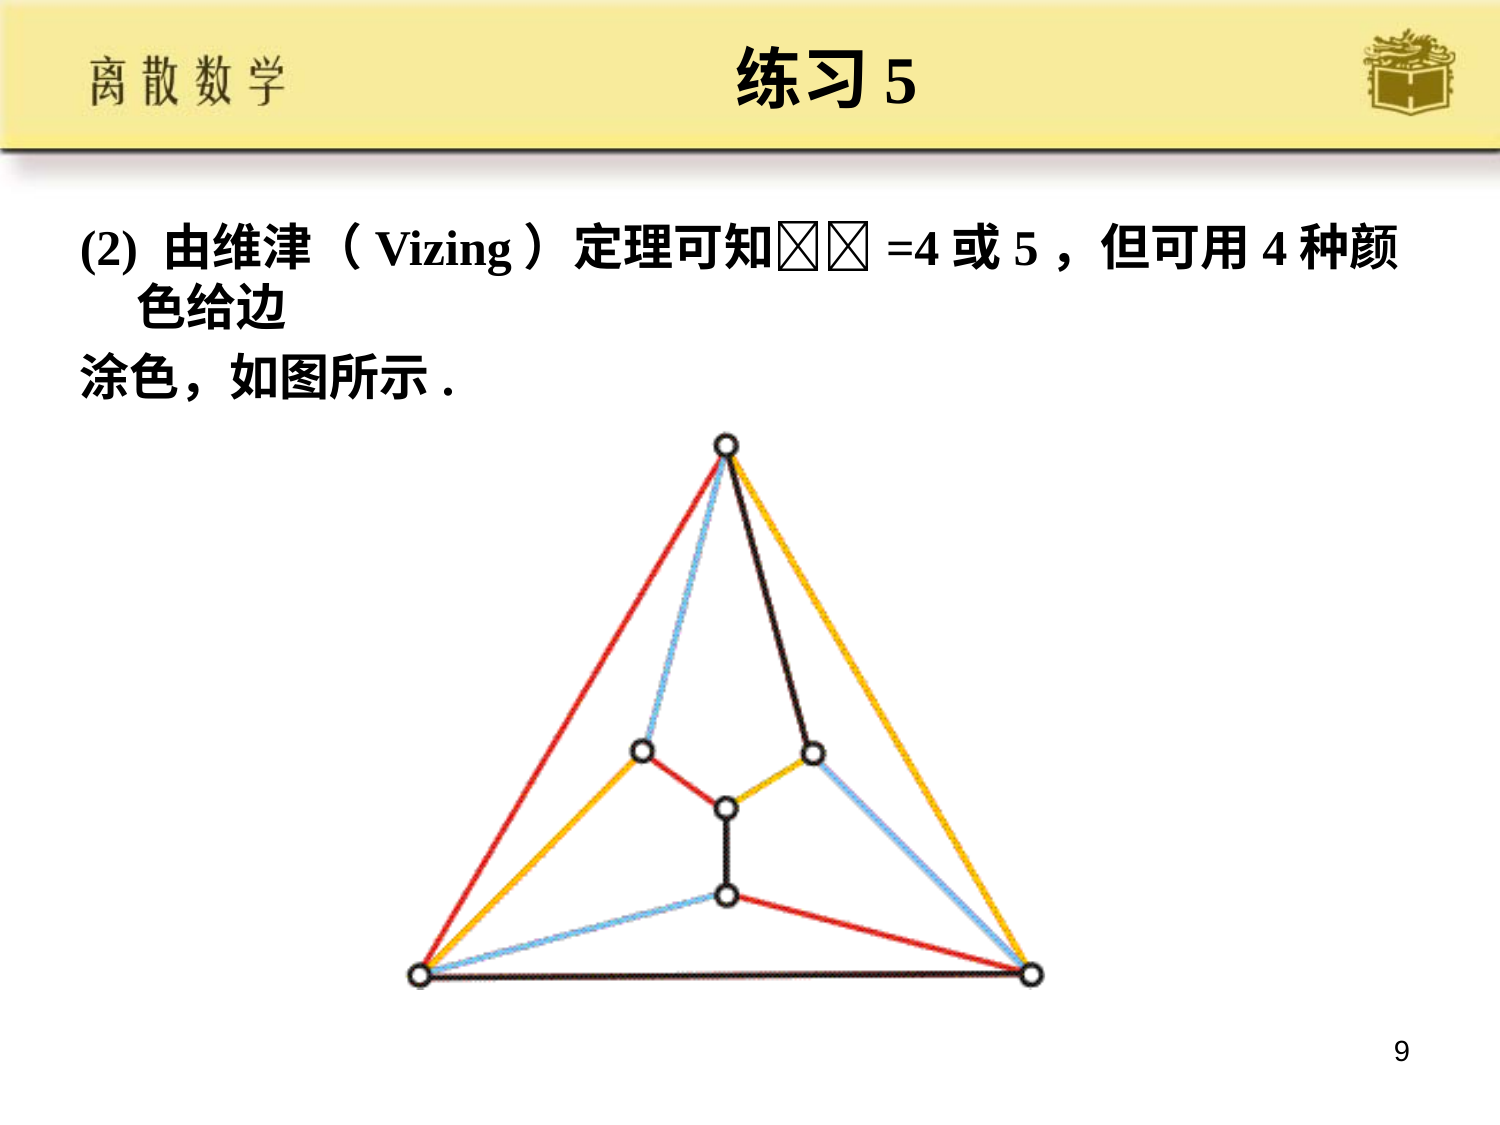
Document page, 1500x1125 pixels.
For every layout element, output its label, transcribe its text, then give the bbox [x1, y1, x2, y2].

list (2) 由维津（Vizing）定理可知=4或5，但可用4种颜色给边 涂色，如图所示. [64, 208, 1415, 951]
slide_number 9 [1074, 1024, 1425, 1103]
title 练习5 [324, 42, 1329, 112]
picture [0, 0, 1500, 1125]
